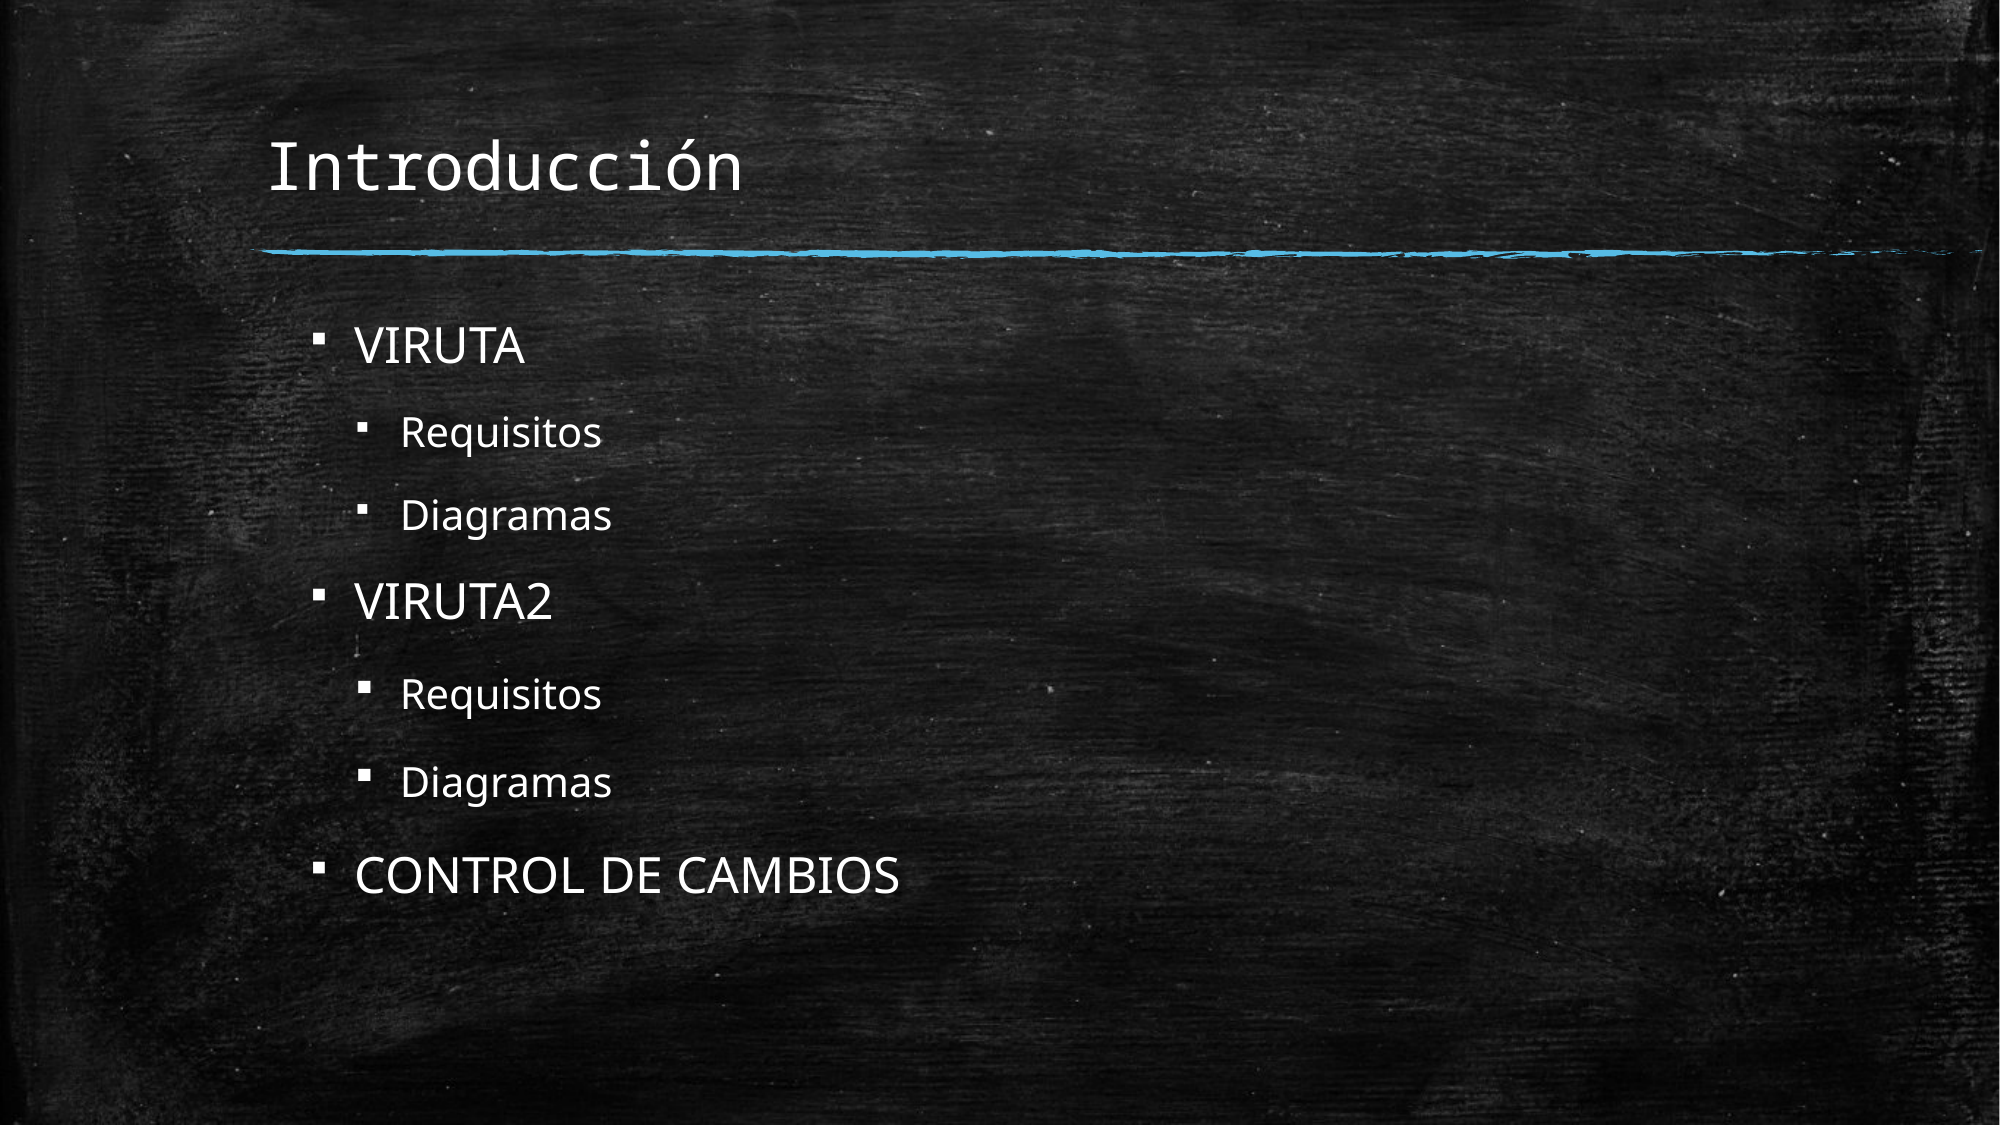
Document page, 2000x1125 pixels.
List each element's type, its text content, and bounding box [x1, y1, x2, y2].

title Introducción [249, 45, 1750, 213]
list VIRUTA Requisitos Diagramas VIRUTA2 Requisitos Diagramas CONTROL DE CAMBIOS [249, 312, 1750, 1013]
